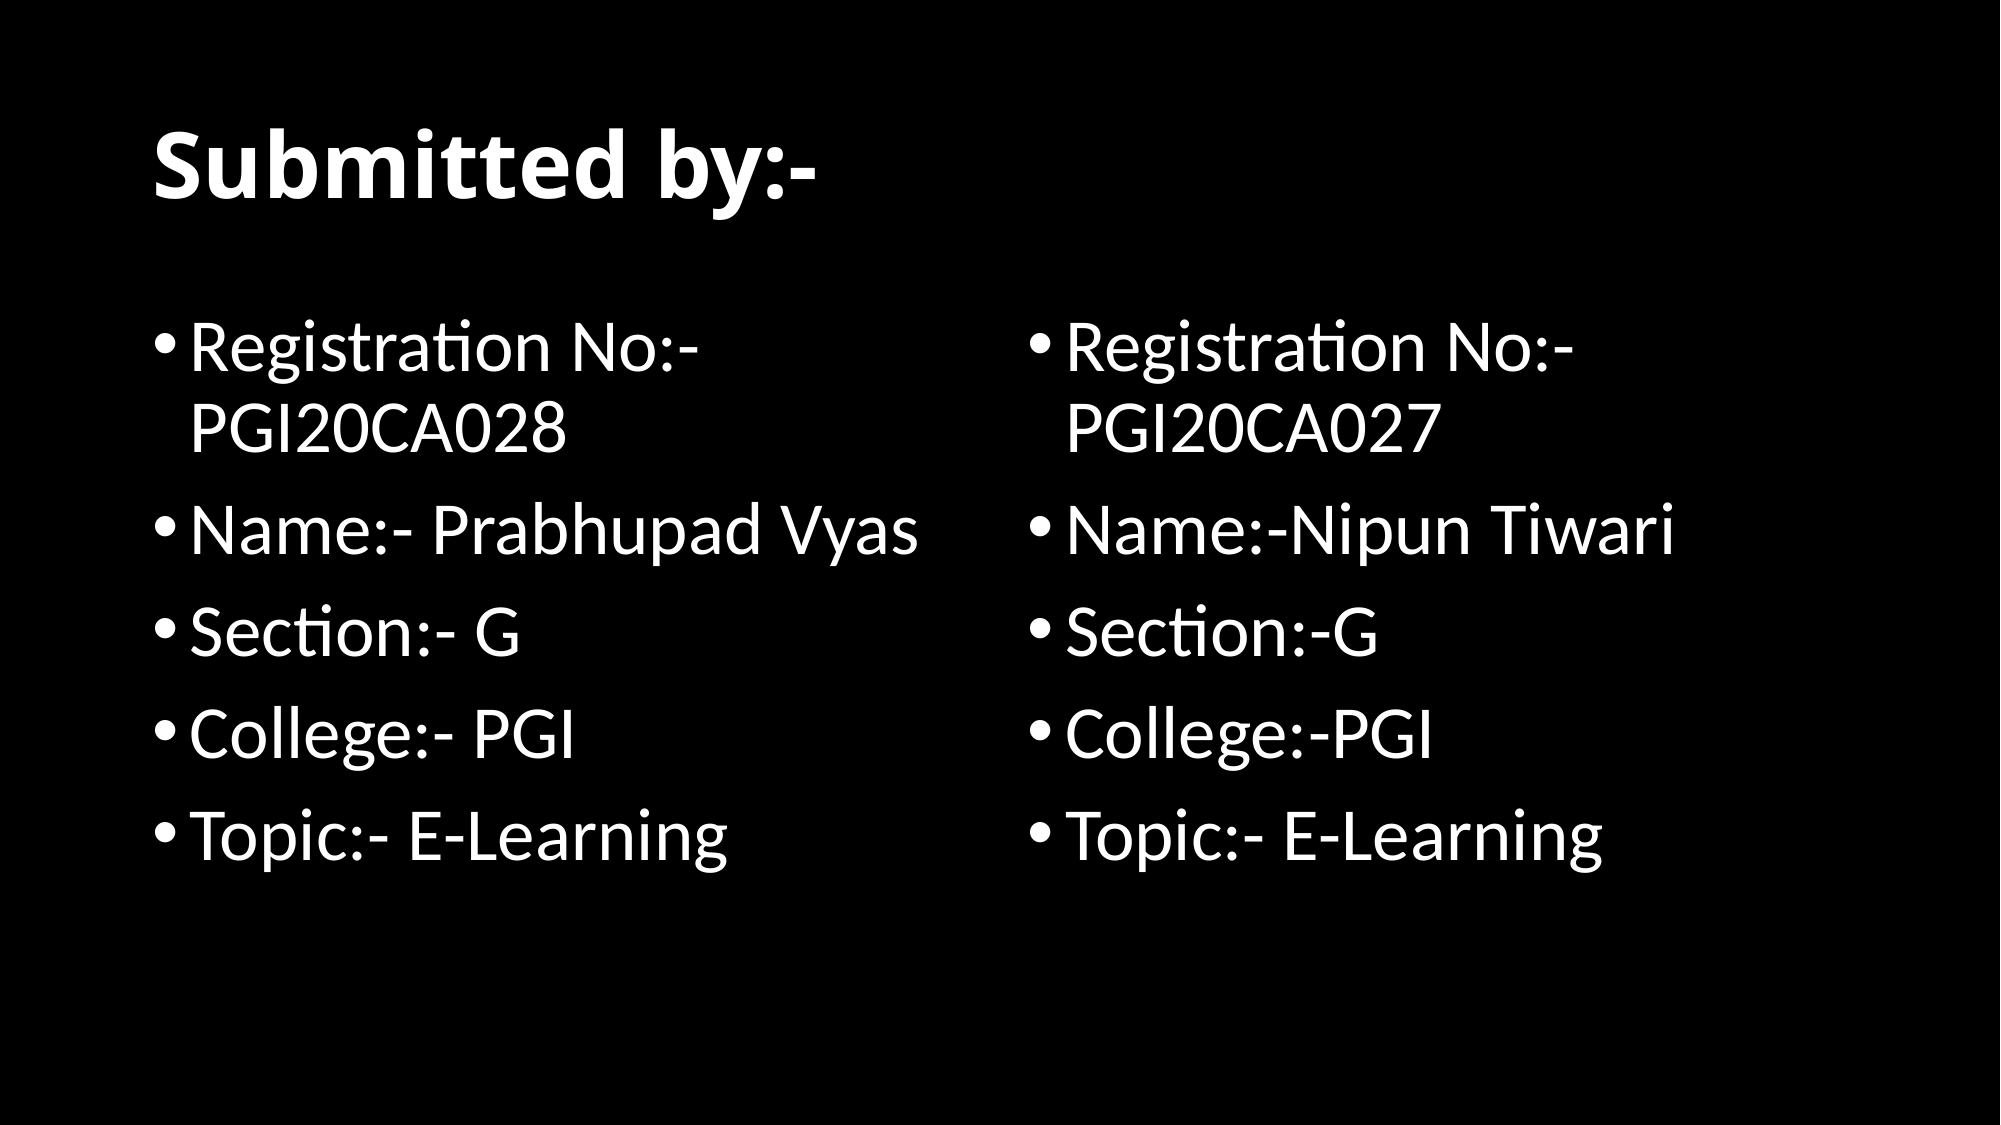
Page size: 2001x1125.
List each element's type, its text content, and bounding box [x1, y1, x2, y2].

title Submitted by:- [137, 59, 1863, 278]
list Registration No:-PGI20CA027 Name:-Nipun Tiwari Section:-G College:-PGI Topic:- E-Learning [1012, 299, 1863, 1014]
list Registration No:-PGI20CA028 Name:- Prabhupad Vyas Section:- G College:- PGI Topic:- E-Learning [137, 299, 988, 1014]
